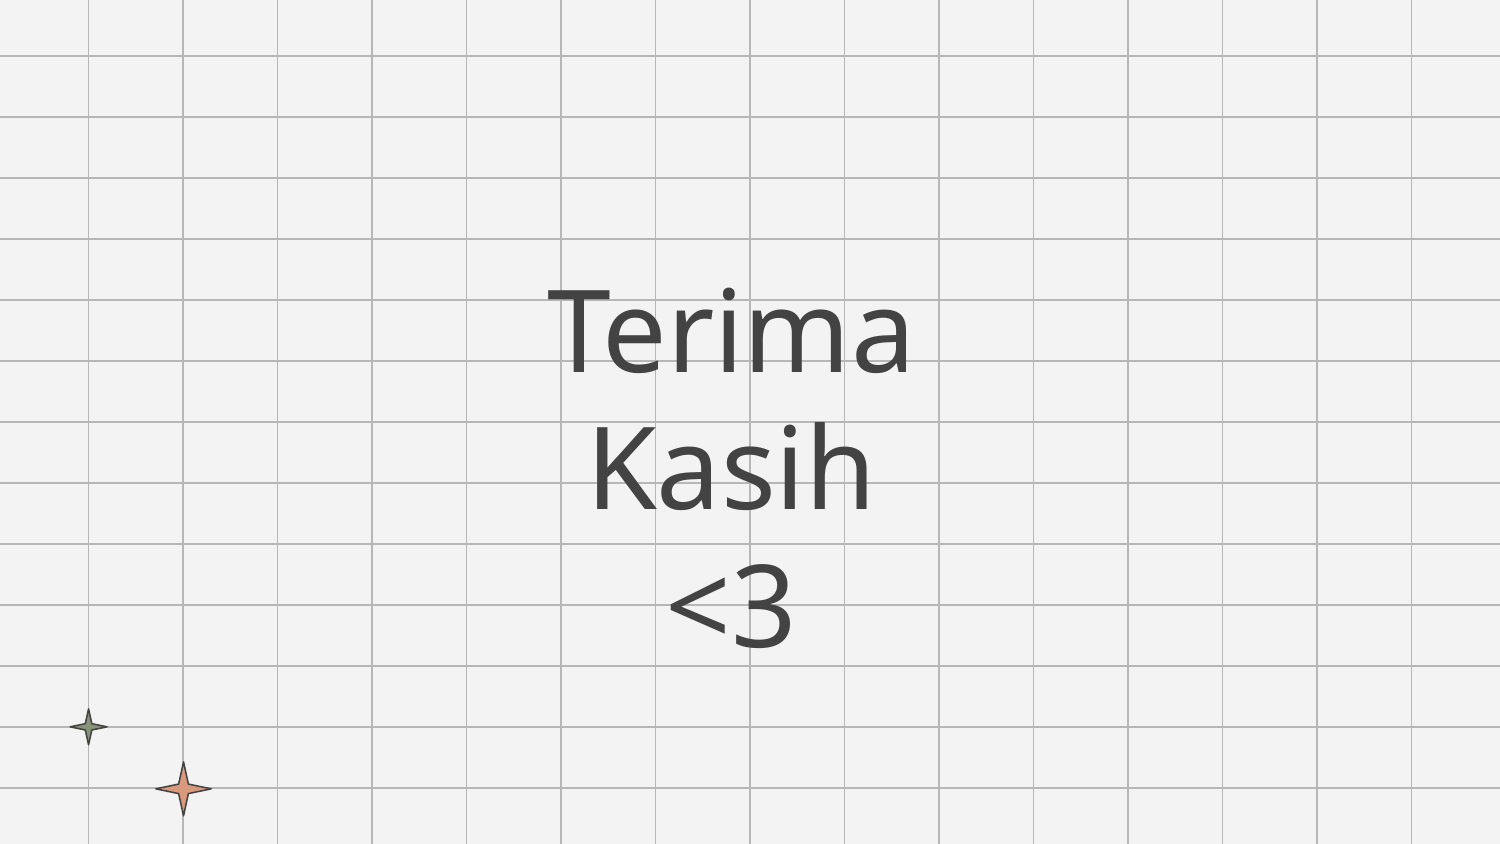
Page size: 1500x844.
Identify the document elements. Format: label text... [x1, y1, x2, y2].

title Terima Kasih <3 [200, 394, 1262, 533]
